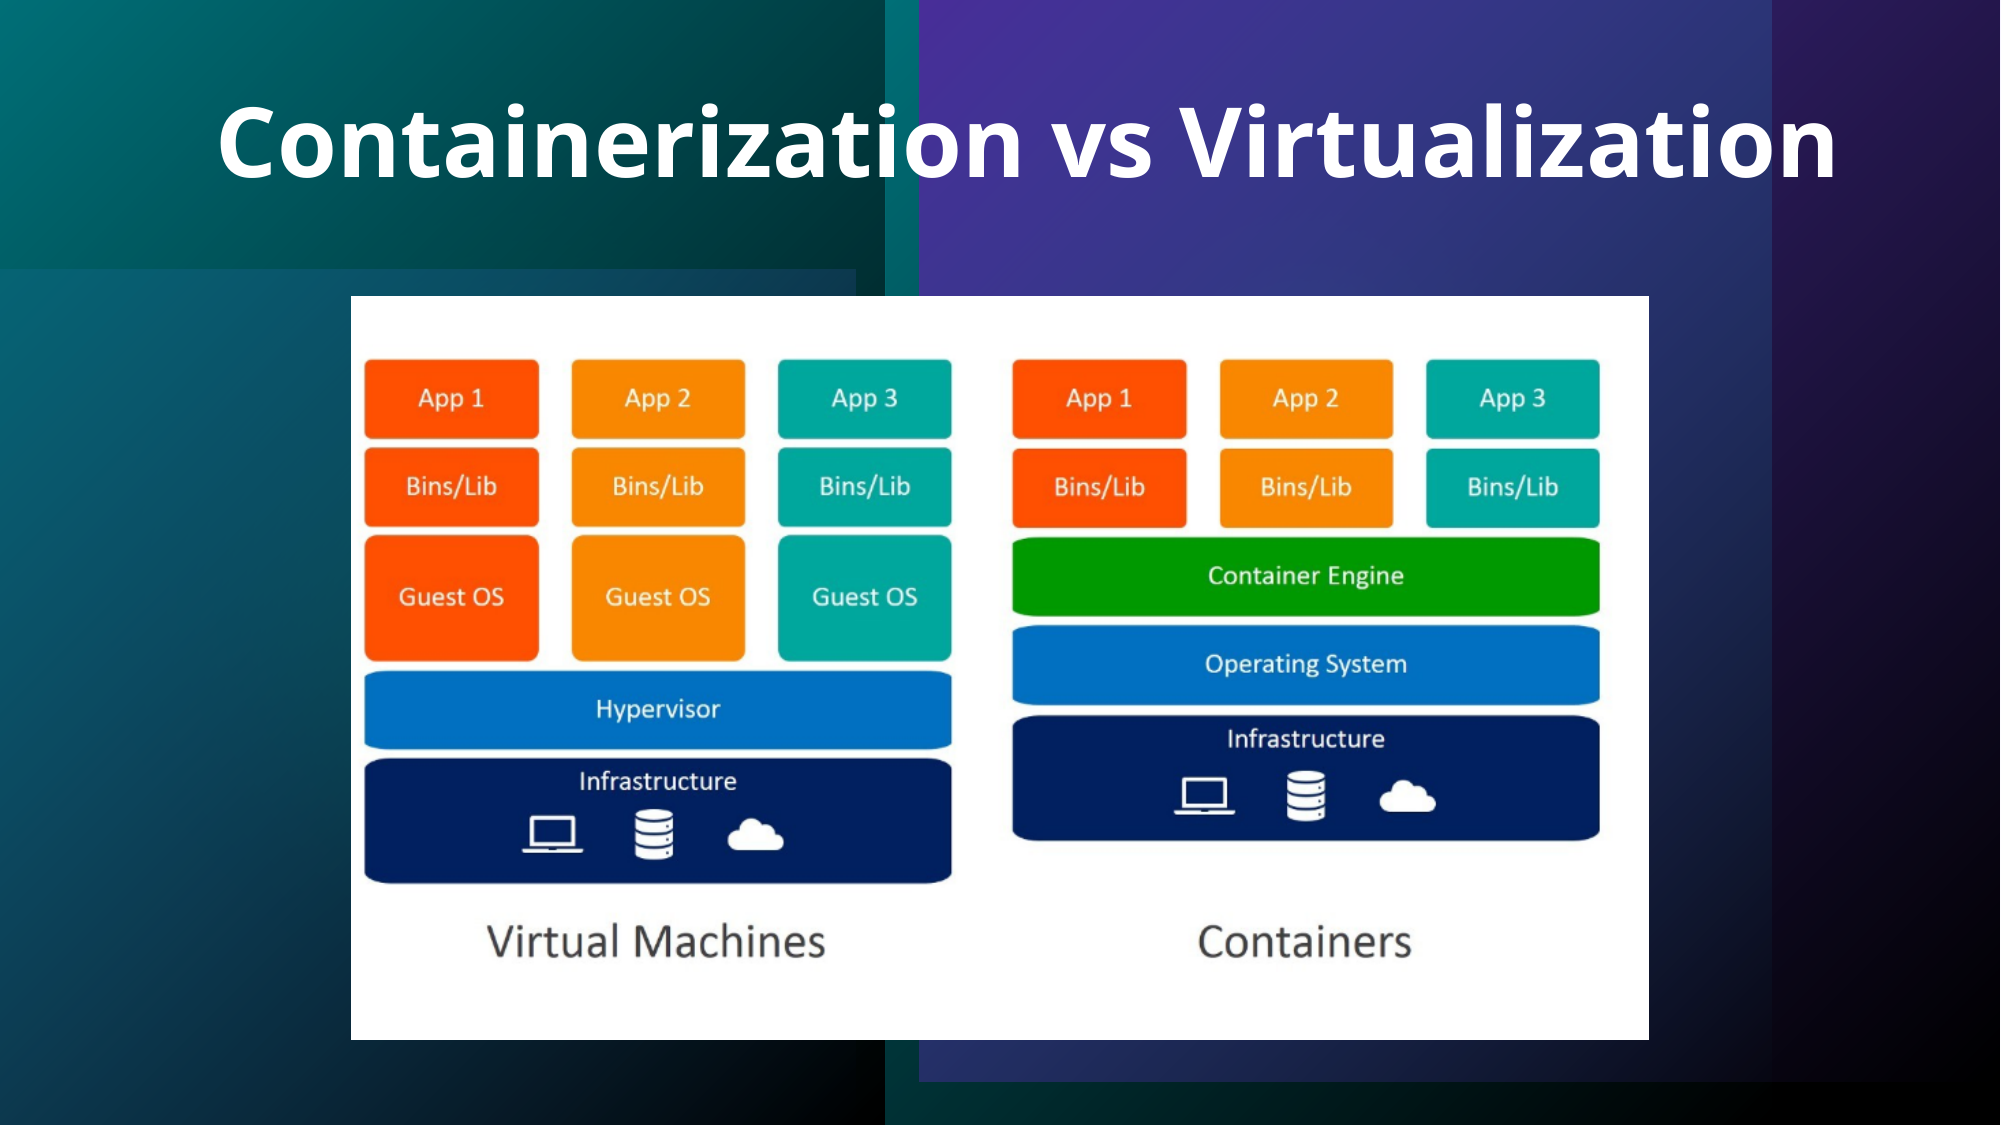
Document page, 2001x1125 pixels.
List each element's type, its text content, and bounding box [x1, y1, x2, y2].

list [351, 296, 1649, 1040]
title Containerization vs Virtualization [55, 86, 1877, 234]
